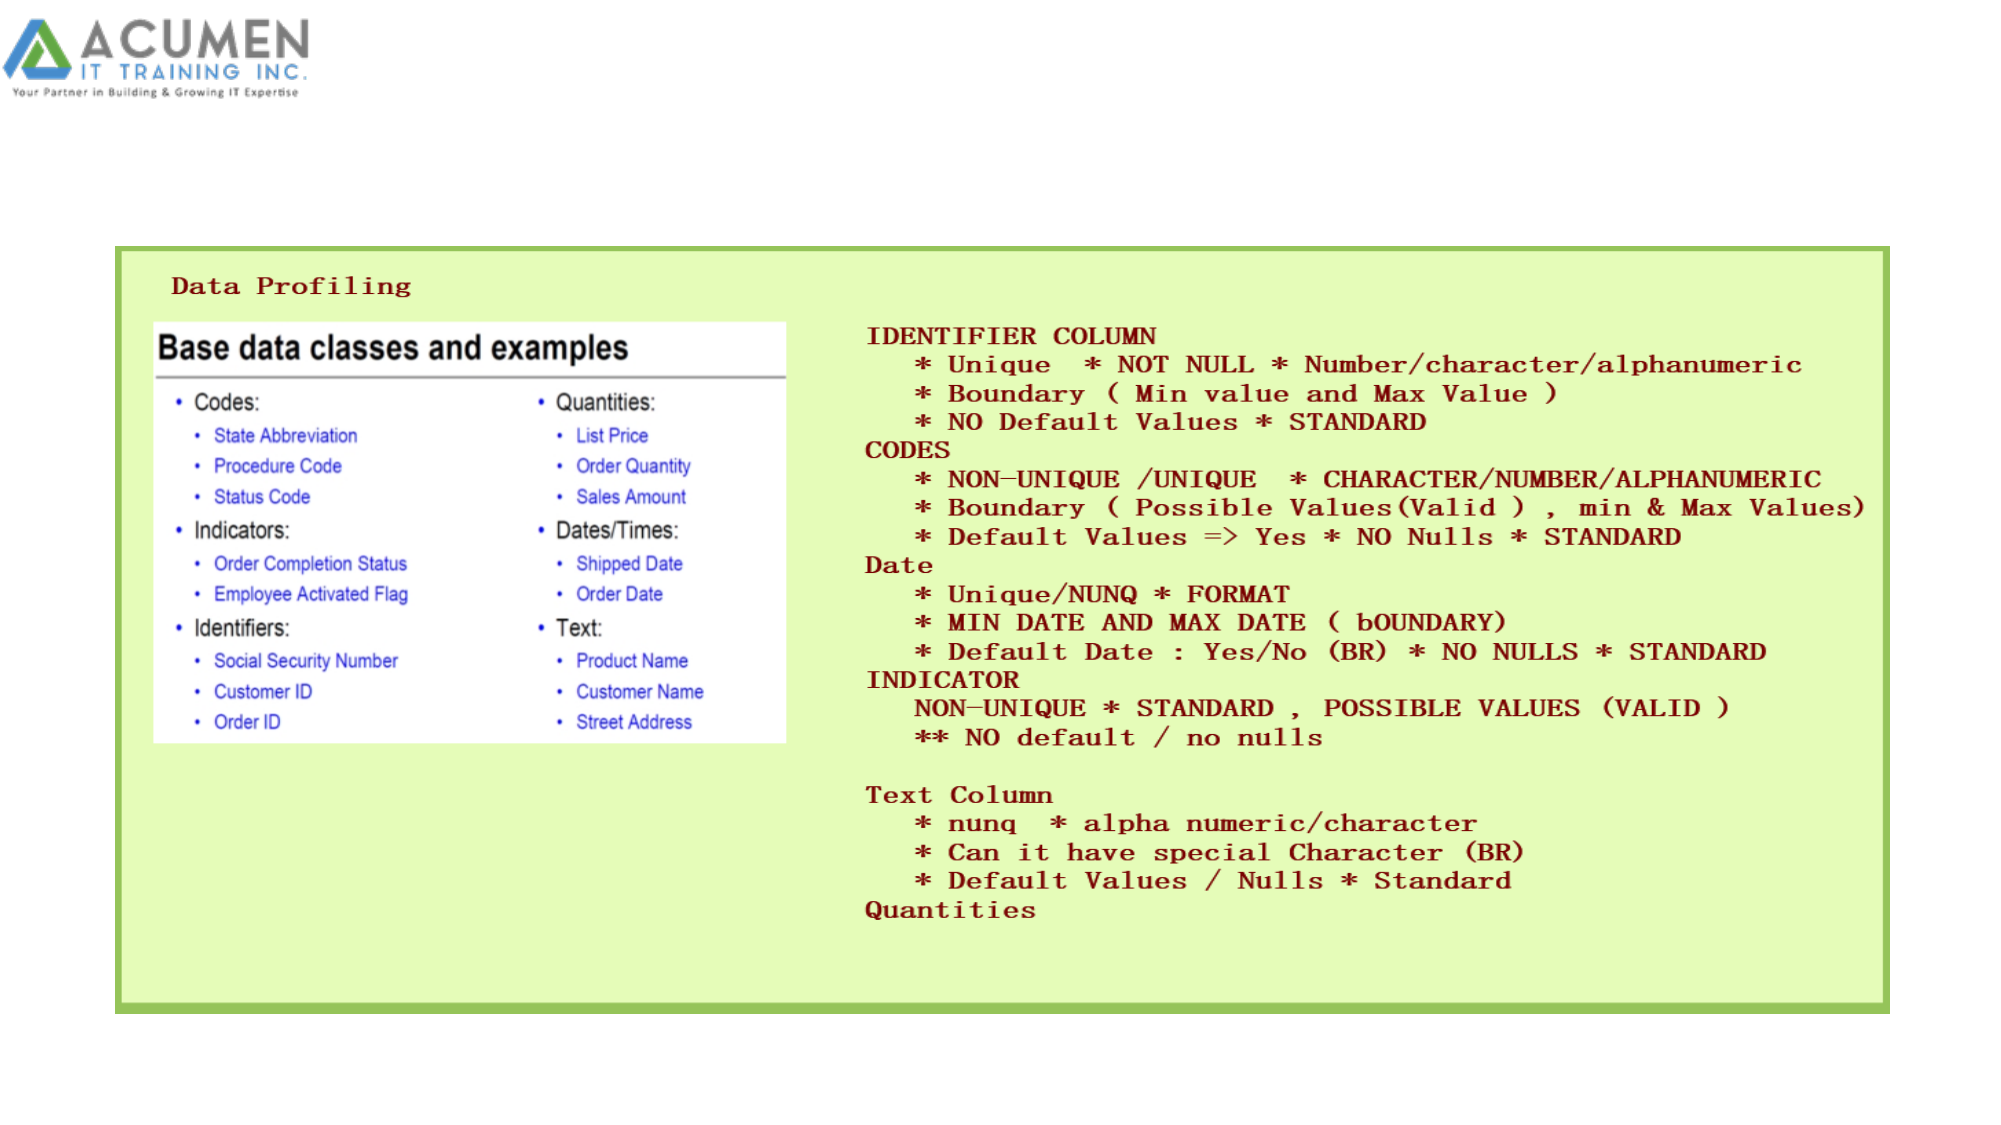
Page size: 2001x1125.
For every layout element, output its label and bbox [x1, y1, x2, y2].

picture [0, 17, 313, 102]
list [115, 246, 1890, 1014]
